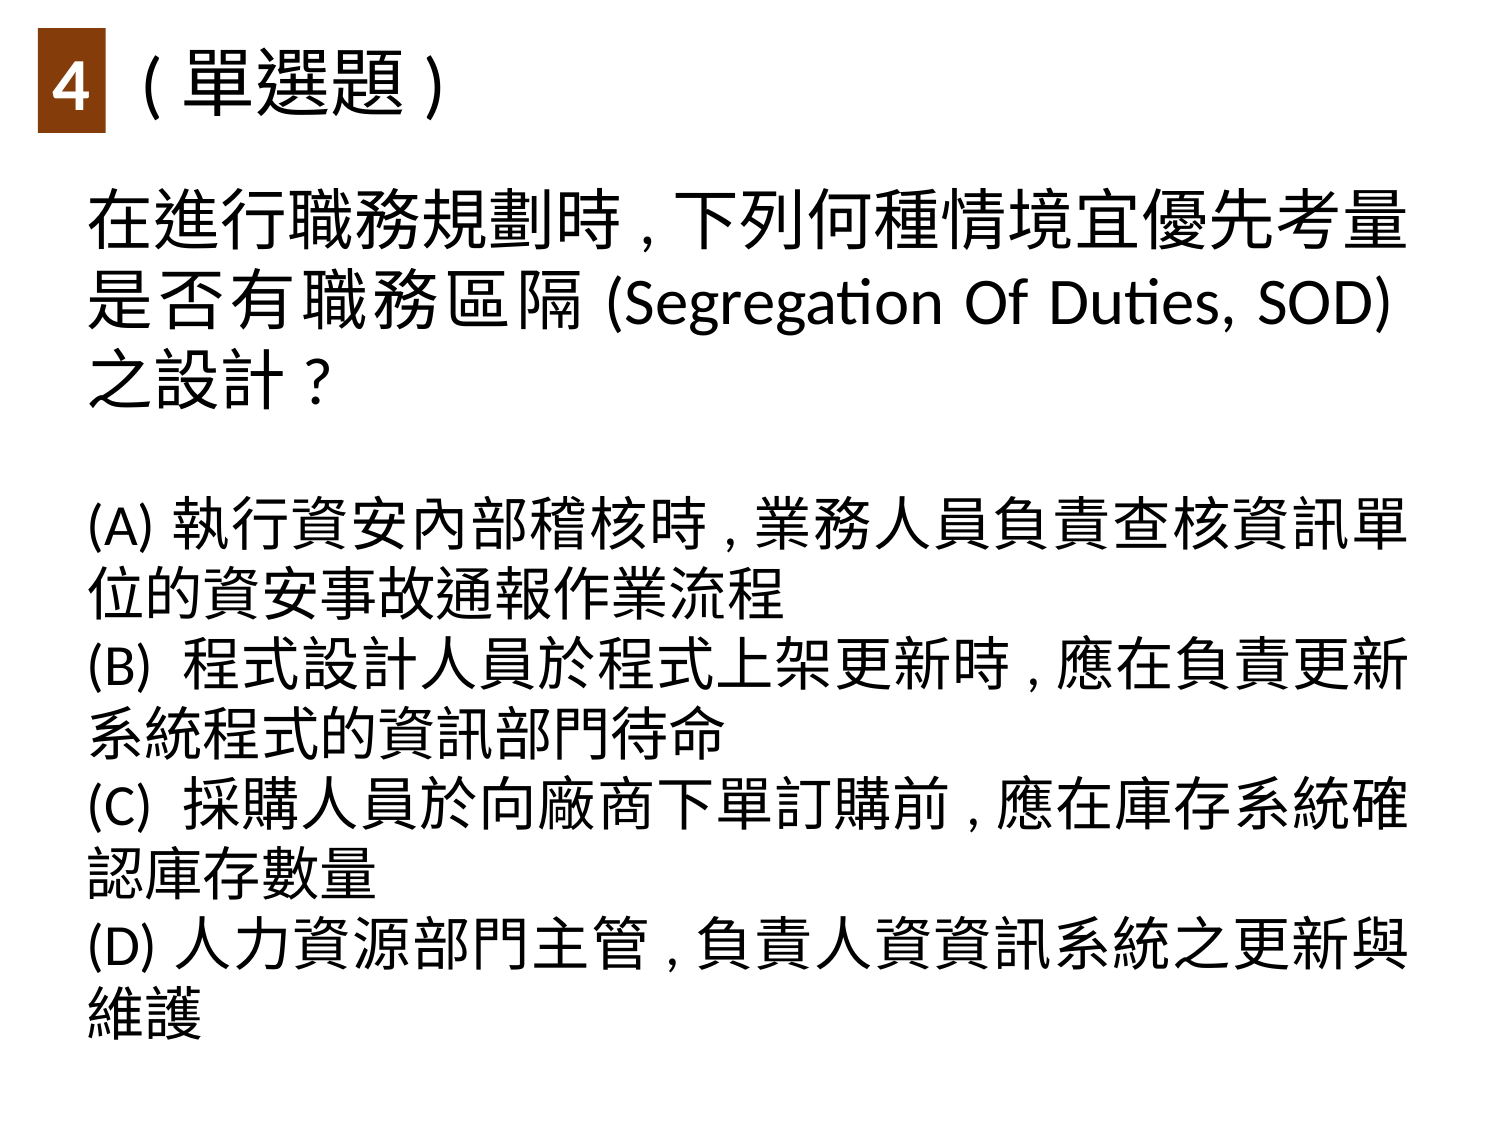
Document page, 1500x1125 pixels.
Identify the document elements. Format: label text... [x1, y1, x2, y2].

text_box (單選題) [125, 28, 461, 133]
text_box 在進行職務規劃時,下列何種情境宜優先考量是否有職務區隔(Segregation Of Duties, SOD)之設計? (A)執行資安內部稽核時,業務人員負責查核資訊單位的資安事故通報作業流程 (B) 程式設計人員於程式上架更新時,應在負責更新系統程式的資訊部門待命 (C) 採購人員於向廠商下單訂購前,應在庫存系統確認庫存數量 (D)人力資源部門主管,負責人資資訊系統之更新與維護 [71, 170, 1425, 1055]
text_box 4 [37, 28, 106, 133]
